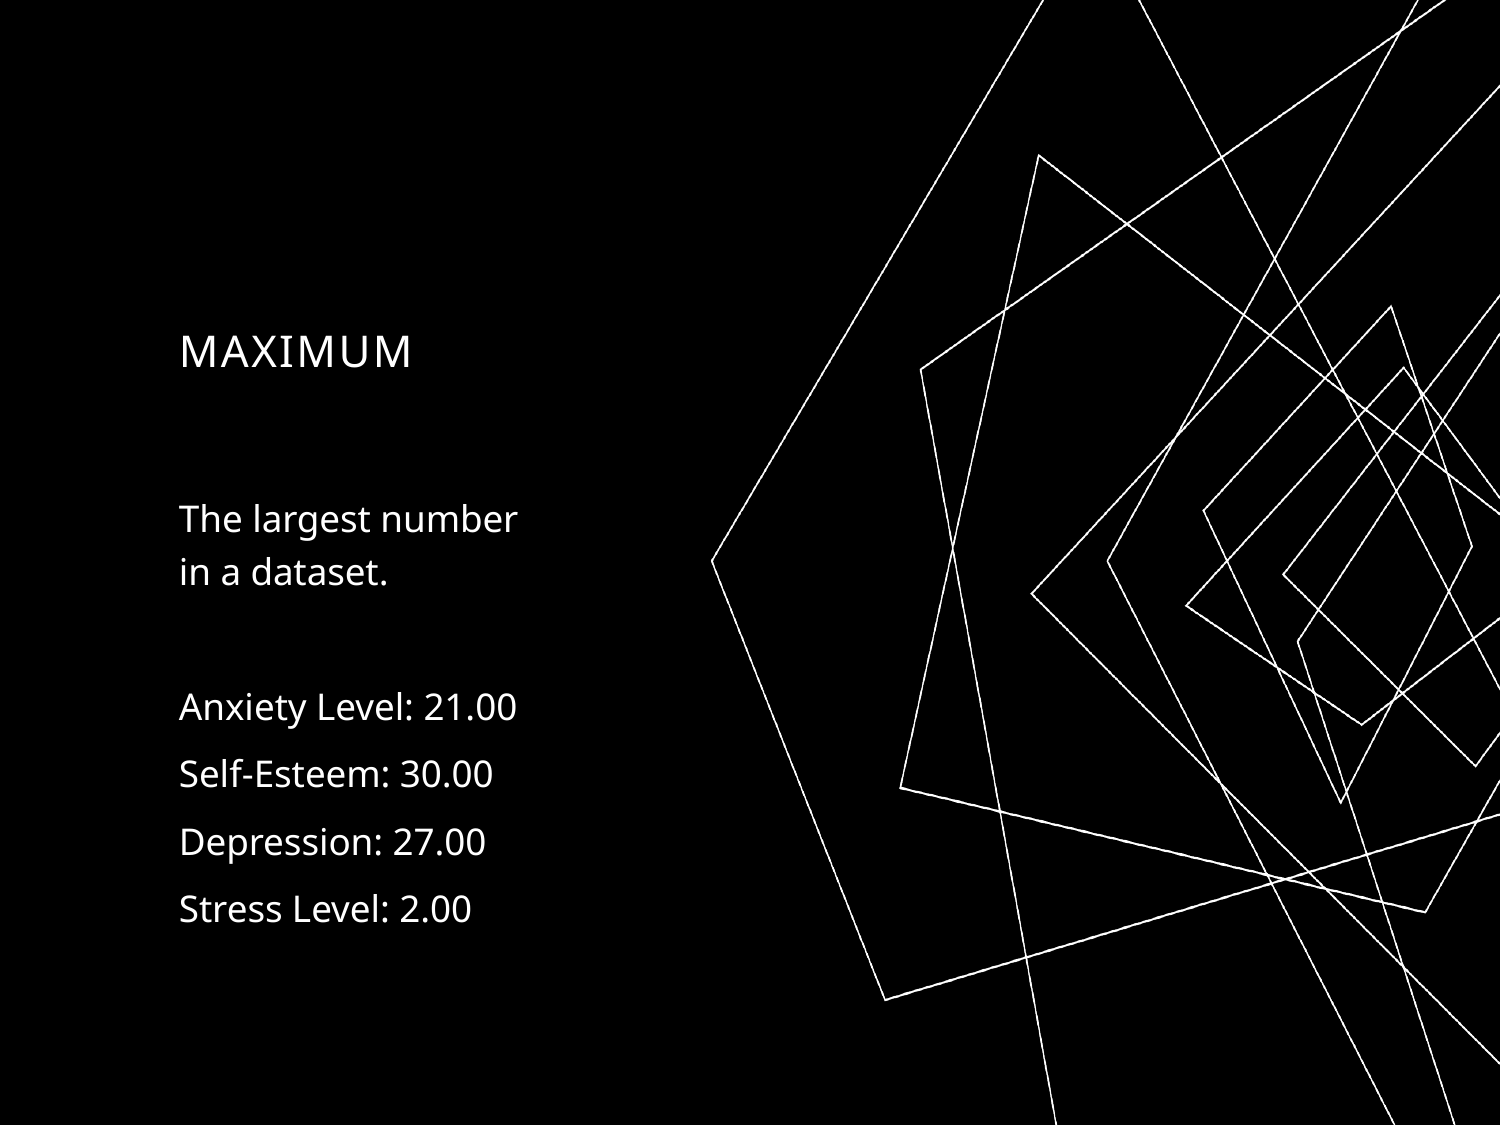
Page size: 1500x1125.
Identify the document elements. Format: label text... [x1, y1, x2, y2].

list The largest number in a dataset. Anxiety Level: 21.00 Self-Esteem: 30.00 Depression: 27.00 Stress Level: 2.00 [164, 479, 555, 944]
title Maximum [164, 167, 555, 385]
picture [675, 0, 1500, 1125]
